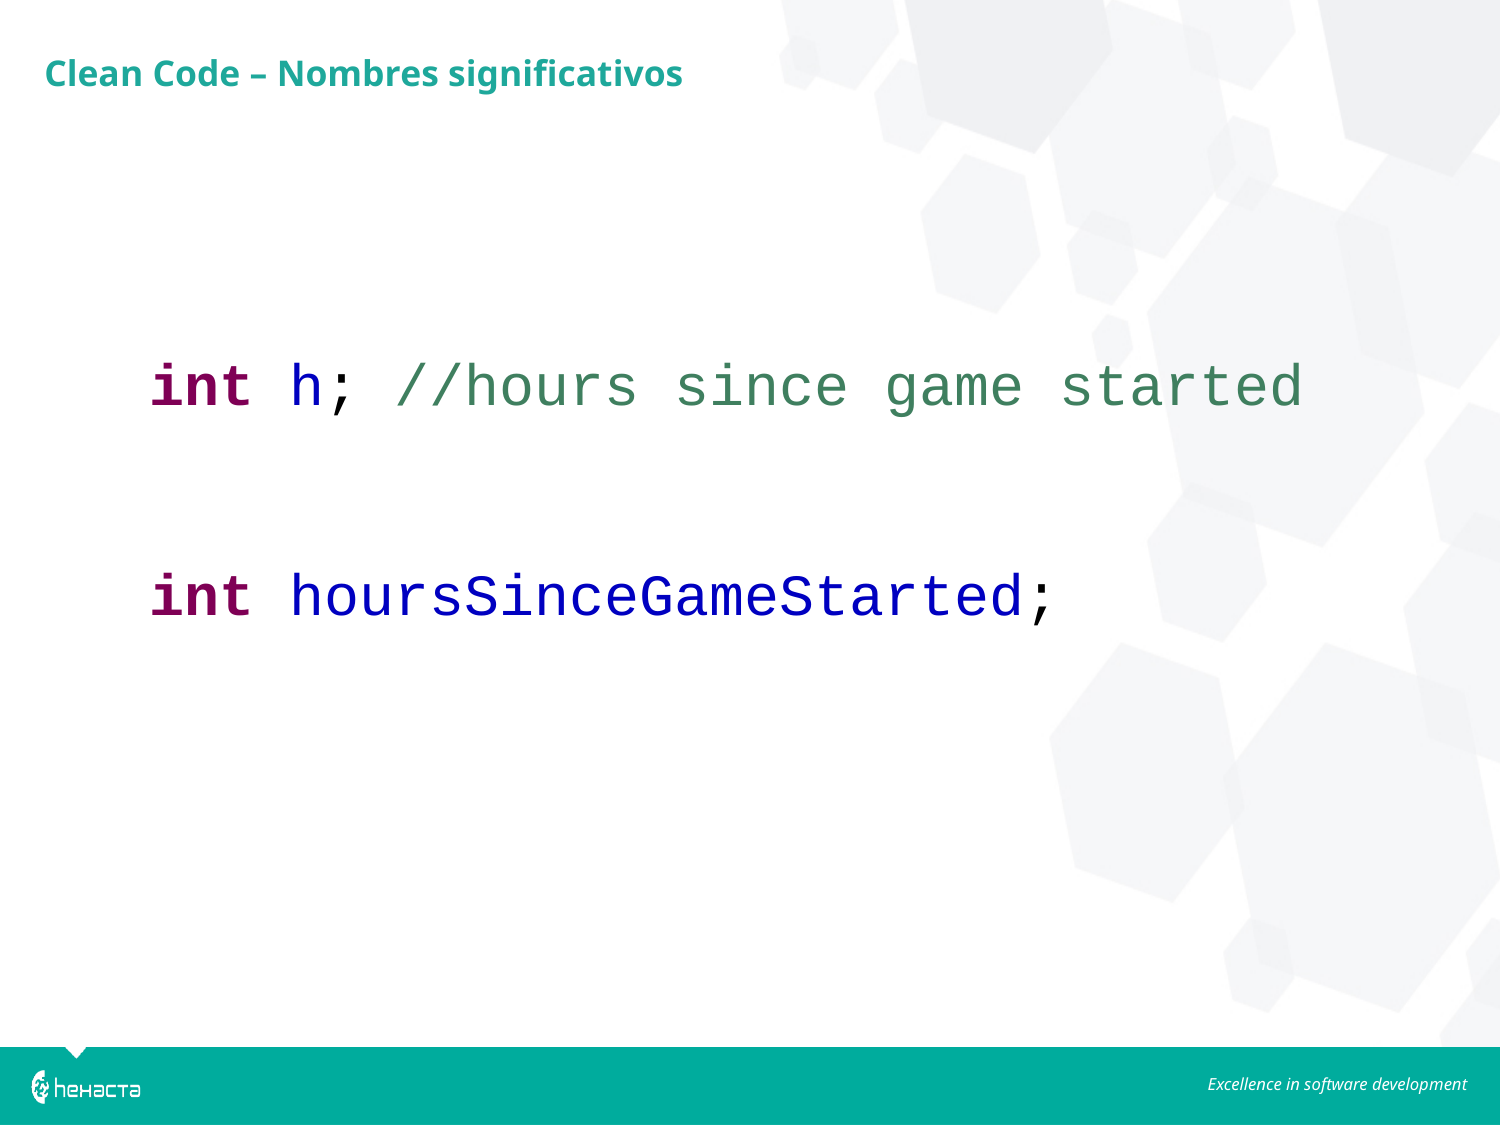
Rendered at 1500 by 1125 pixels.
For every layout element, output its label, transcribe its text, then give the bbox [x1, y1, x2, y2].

list int h; //hours since game started int hoursSinceGameStarted; [29, 200, 1471, 1020]
picture [0, 0, 1500, 1125]
list Clean Code – Nombres significativos [29, 43, 1471, 122]
